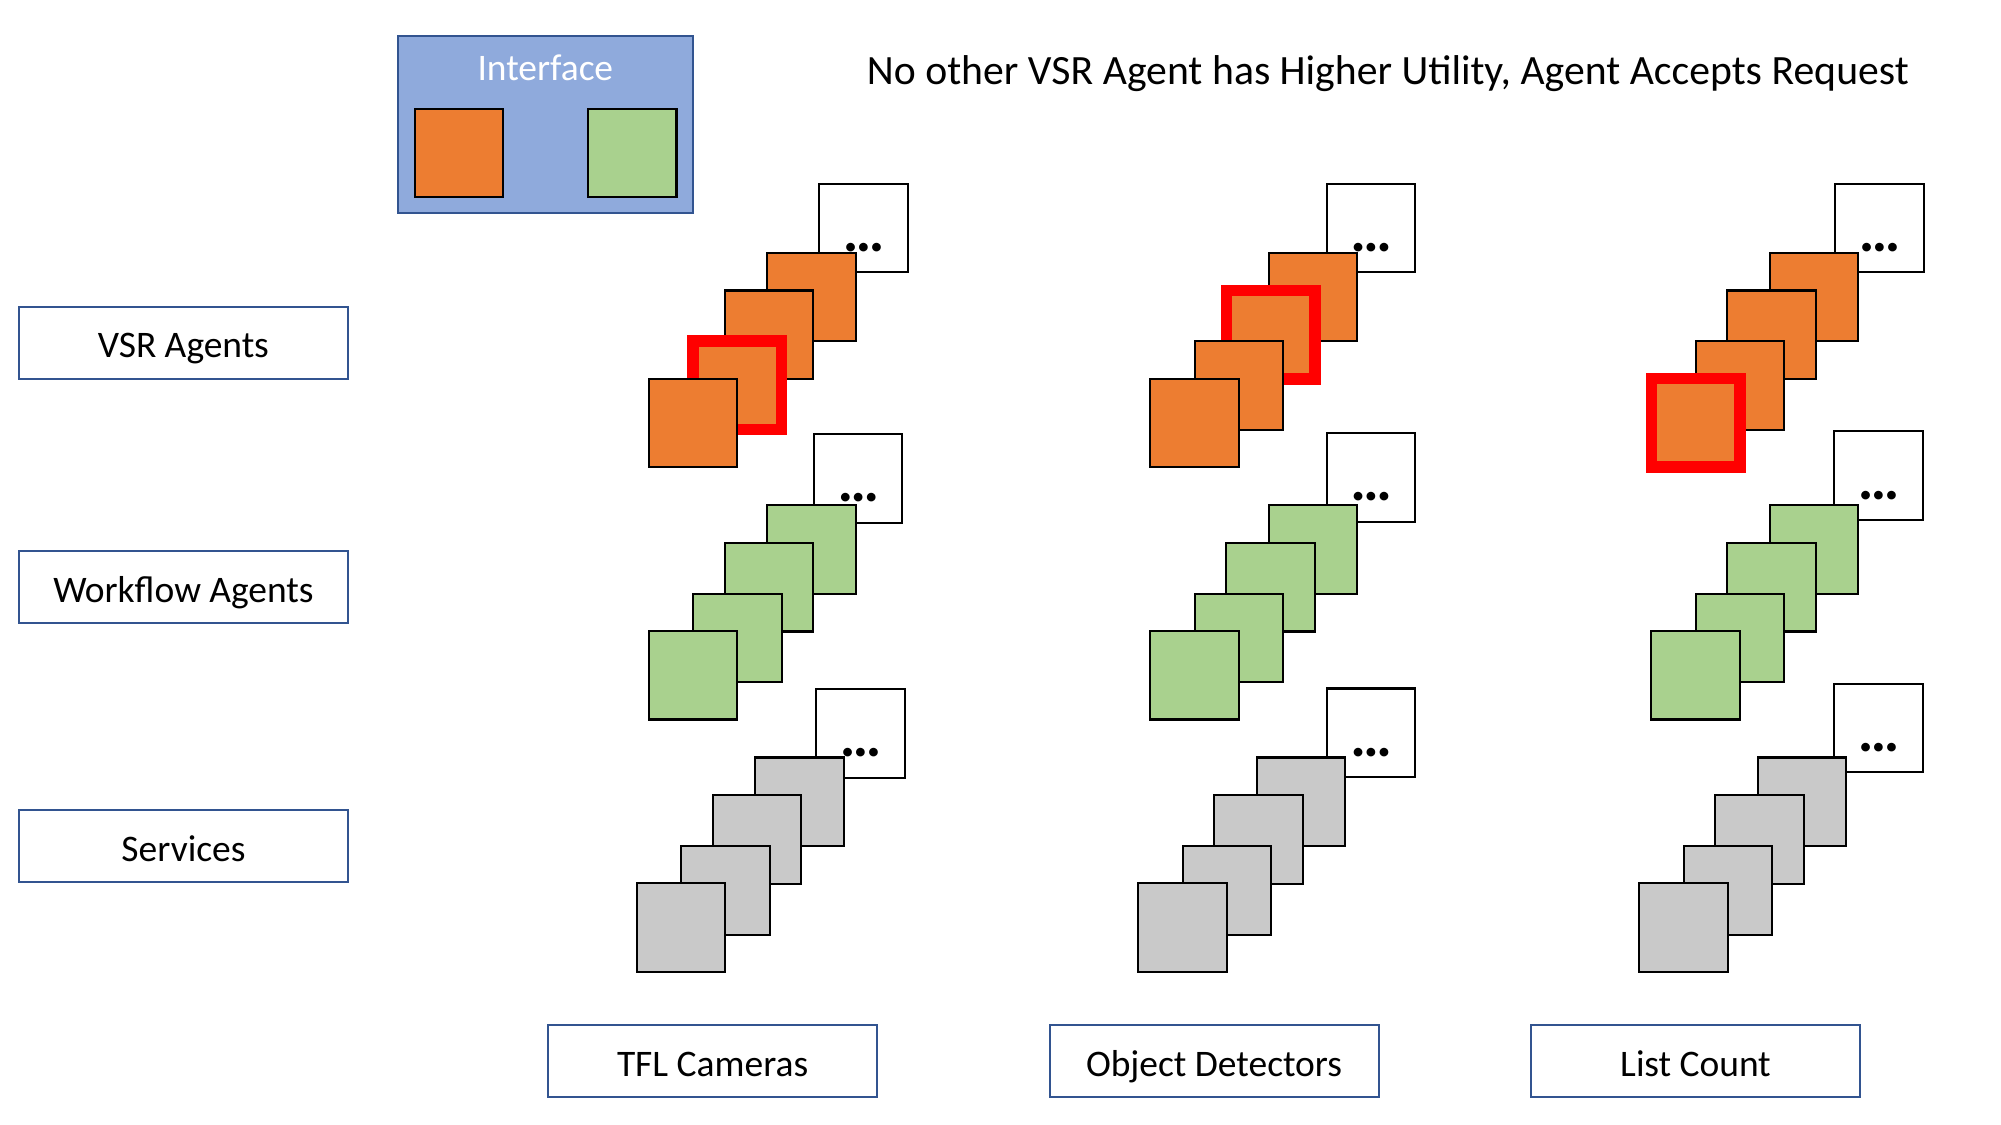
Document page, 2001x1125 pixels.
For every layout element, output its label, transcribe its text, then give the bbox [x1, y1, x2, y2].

text_box Object Detectors [1049, 1024, 1380, 1098]
text_box [1769, 504, 1859, 595]
text_box … [813, 433, 903, 524]
text_box [1683, 845, 1773, 936]
text_box [680, 845, 771, 936]
text_box … [1326, 687, 1416, 778]
text_box [1726, 289, 1817, 380]
text_box [1650, 378, 1741, 468]
text_box [1268, 252, 1358, 342]
text_box Workflow Agents [18, 550, 349, 624]
text_box [724, 542, 814, 633]
text_box … [1833, 430, 1924, 521]
text_box TFL Cameras [547, 1024, 878, 1098]
text_box [1182, 845, 1272, 936]
text_box [587, 108, 678, 198]
text_box [1757, 756, 1847, 847]
text_box [1769, 252, 1859, 342]
text_box [1268, 504, 1358, 595]
text_box VSR Agents [18, 306, 349, 380]
text_box … [1326, 432, 1416, 523]
text_box [1638, 882, 1729, 973]
text_box [648, 630, 738, 721]
text_box Services [18, 809, 349, 883]
text_box [692, 340, 783, 431]
text_box [1137, 882, 1228, 973]
text_box [1225, 542, 1316, 633]
text_box [754, 756, 845, 847]
text_box No other VSR Agent has Higher Utility, Agent Accepts Request [812, 35, 1964, 101]
text_box [1149, 630, 1240, 721]
text_box List Count [1530, 1024, 1861, 1098]
text_box … [815, 688, 906, 779]
text_box Interface [397, 35, 694, 214]
text_box [414, 108, 504, 198]
text_box … [1326, 183, 1416, 273]
text_box [1256, 756, 1346, 847]
text_box [648, 378, 738, 468]
text_box [1695, 593, 1785, 683]
text_box … [1834, 183, 1925, 273]
text_box [1726, 542, 1817, 633]
text_box [1149, 378, 1240, 468]
text_box [712, 794, 802, 885]
text_box [766, 252, 857, 342]
text_box [724, 289, 814, 380]
text_box [1213, 794, 1304, 885]
text_box [692, 593, 783, 683]
text_box [1194, 340, 1284, 431]
text_box [1650, 630, 1741, 721]
text_box … [818, 183, 909, 273]
text_box [1695, 340, 1785, 431]
text_box … [1833, 683, 1924, 773]
text_box [1194, 593, 1284, 683]
text_box [766, 504, 857, 595]
text_box [1225, 289, 1316, 380]
text_box [1714, 794, 1805, 885]
text_box [636, 882, 726, 973]
